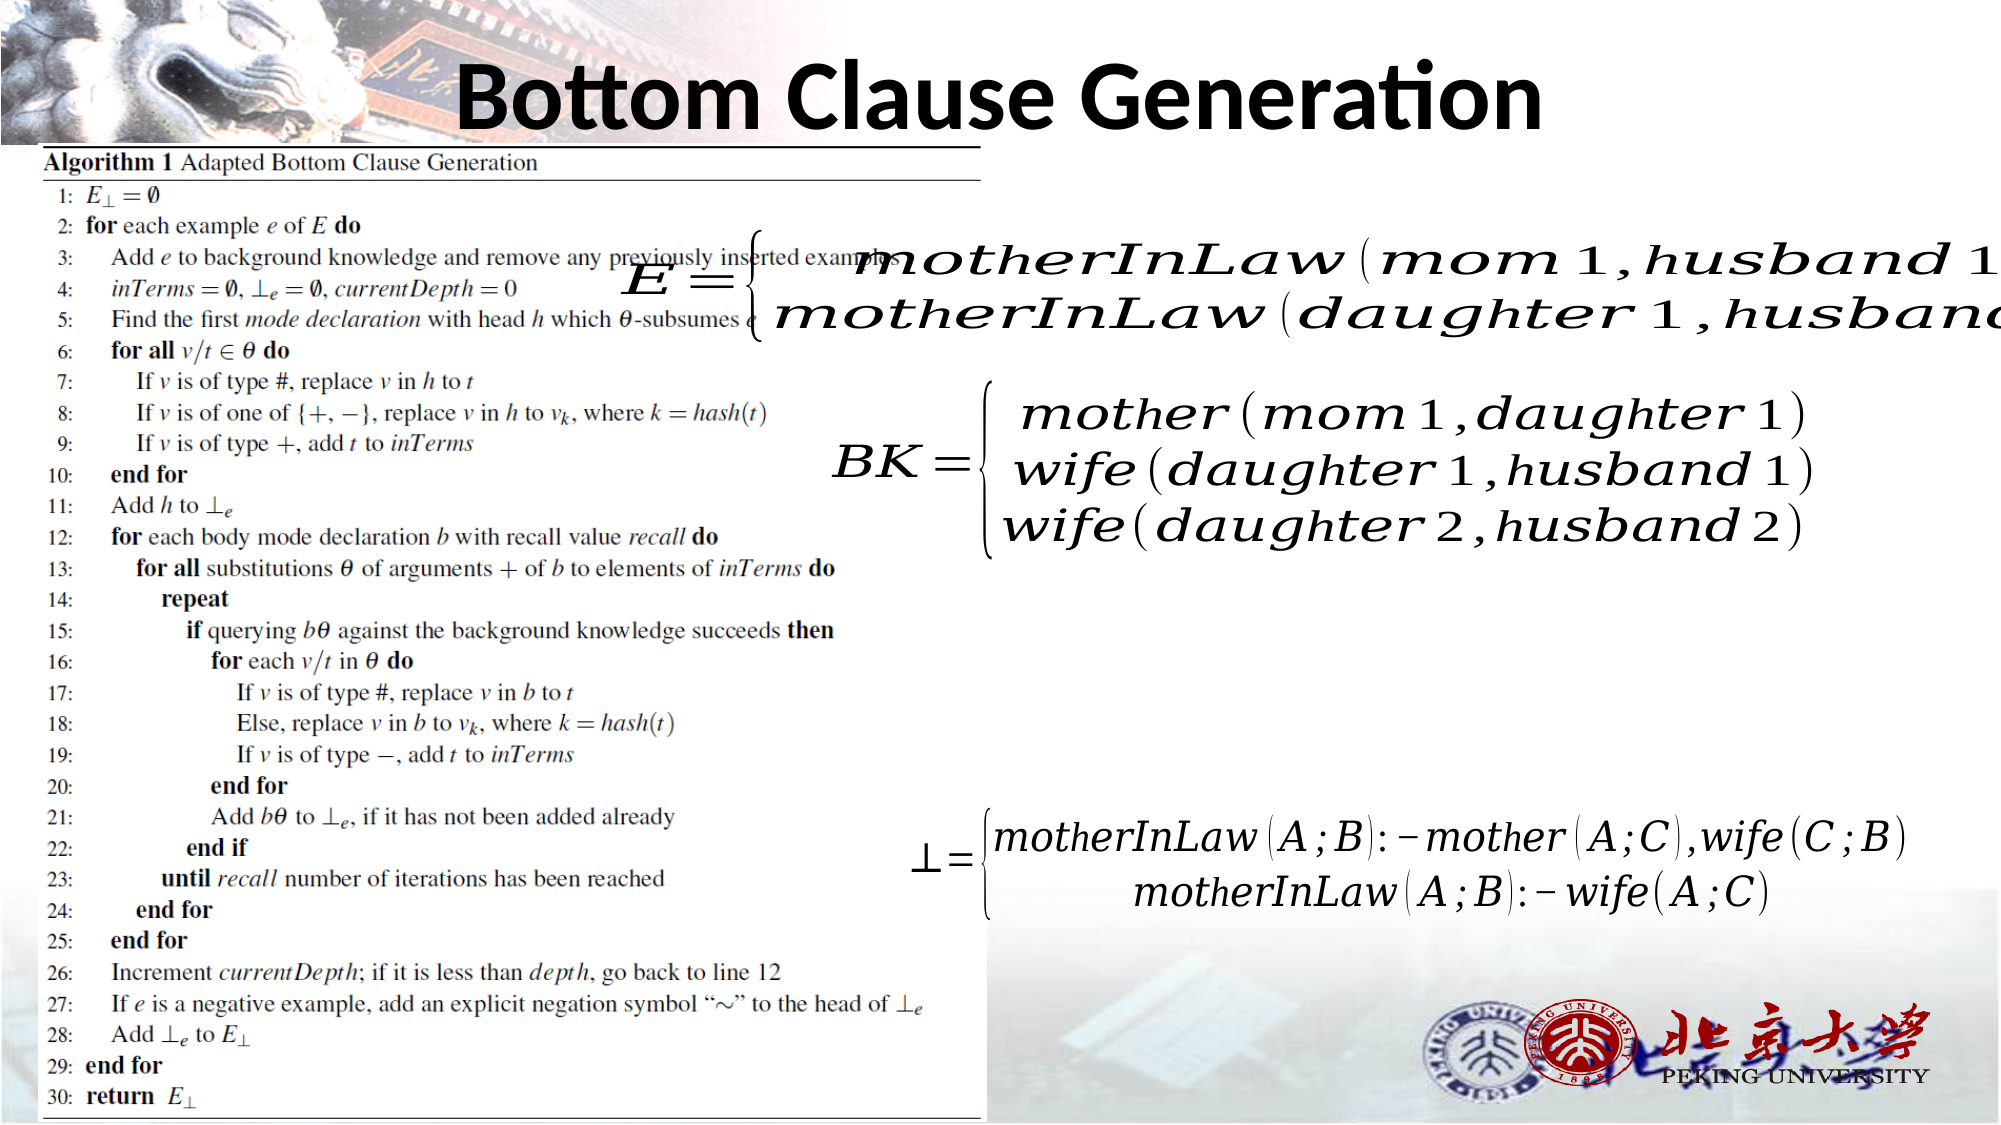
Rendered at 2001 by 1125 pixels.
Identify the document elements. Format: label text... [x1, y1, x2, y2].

picture [1994, 310, 2001, 326]
title Bottom Clause Generation [99, 0, 1900, 183]
picture [0, 0, 2001, 1125]
